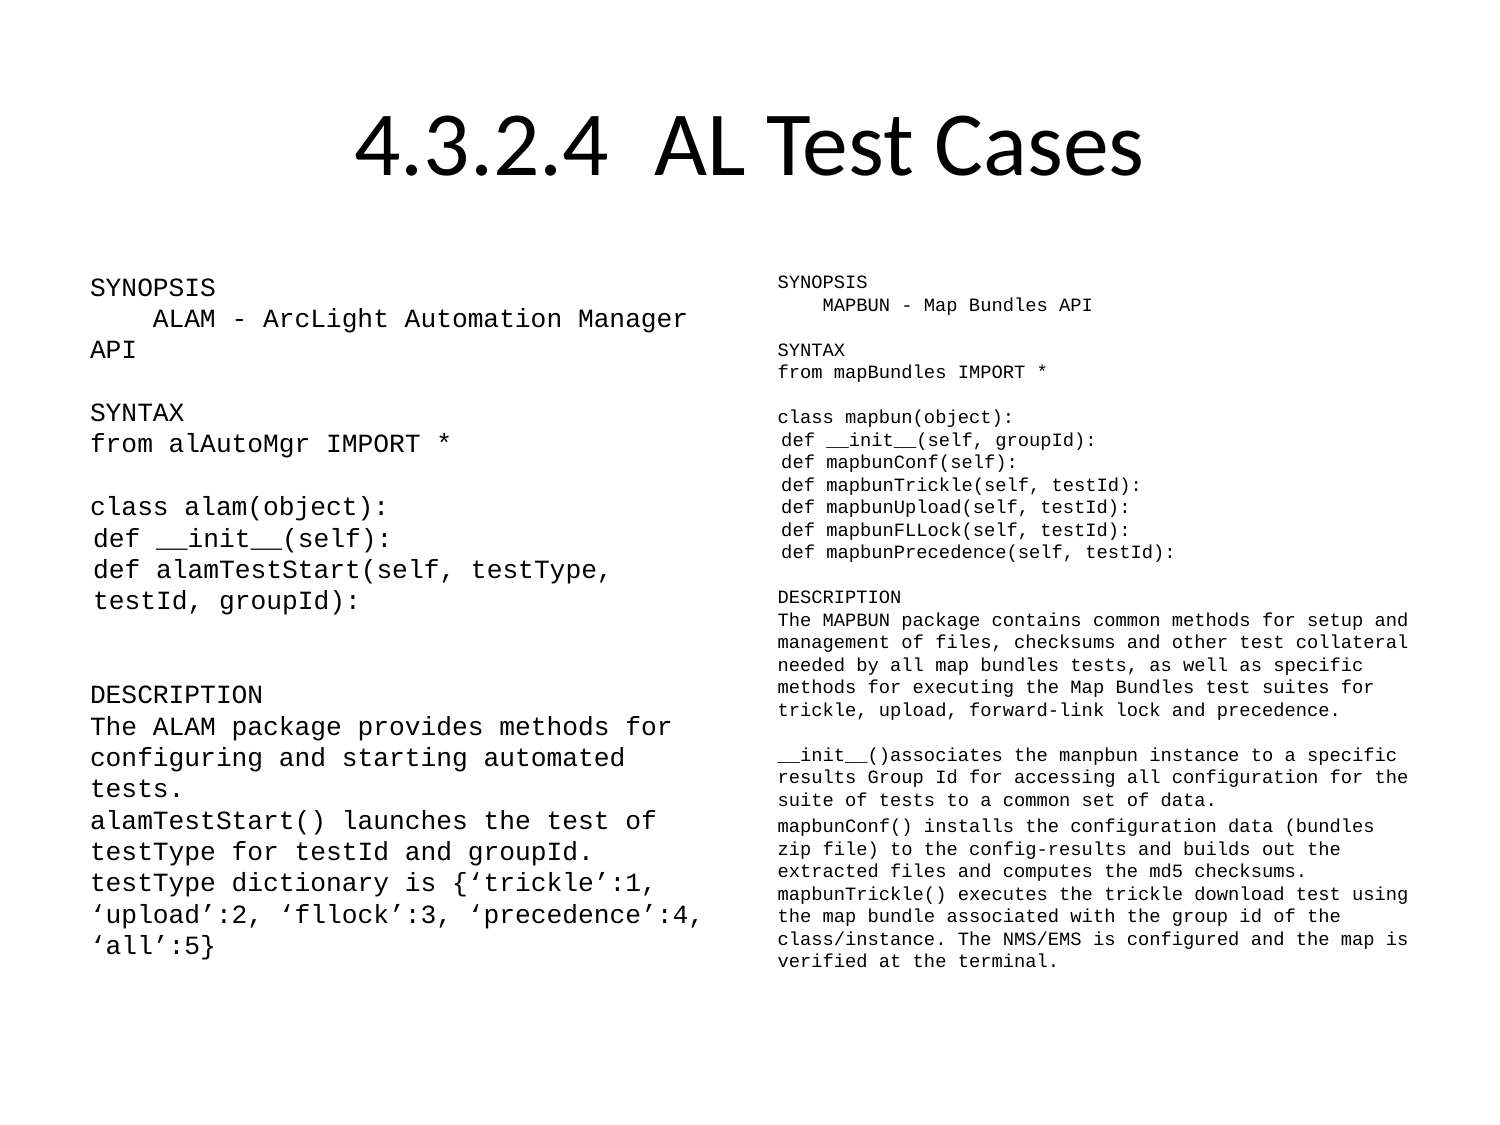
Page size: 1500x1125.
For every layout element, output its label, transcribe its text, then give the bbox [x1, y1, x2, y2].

list SYNOPSIS MAPBUN - Map Bundles API SYNTAX from mapBundles IMPORT * class mapbun(object): def __init__(self, groupId): def mapbunConf(self): def mapbunTrickle(self, testId): def mapbunUpload(self, testId): def mapbunFLLock(self, testId): def mapbunPrecedence(self, testId): DESCRIPTION The MAPBUN package contains common methods for setup and management of files, checksums and other test collateral needed by all map bundles tests, as well as specific methods for executing the Map Bundles test suites for trickle, upload, forward-link lock and precedence. __init__()associates the manpbun instance to a specific results Group Id for accessing all configuration for the suite of tests to a common set of data. mapbunConf() installs the configuration data (bundles zip file) to the config-results and builds out the extracted files and computes the md5 checksums. mapbunTrickle() executes the trickle download test using the map bundle associated with the group id of the class/instance. The NMS/EMS is configured and the map is verified at the terminal. [762, 262, 1425, 1005]
title 4.3.2.4 AL Test Cases [75, 45, 1425, 233]
list SYNOPSIS ALAM - ArcLight Automation Manager API SYNTAX from alAutoMgr IMPORT * class alam(object): def __init__(self): def alamTestStart(self, testType, testId, groupId): DESCRIPTION The ALAM package provides methods for configuring and starting automated tests. alamTestStart() launches the test of testType for testId and groupId. testType dictionary is {‘trickle’:1, ‘upload’:2, ‘fllock’:3, ‘precedence’:4, ‘all’:5} [75, 262, 738, 1005]
